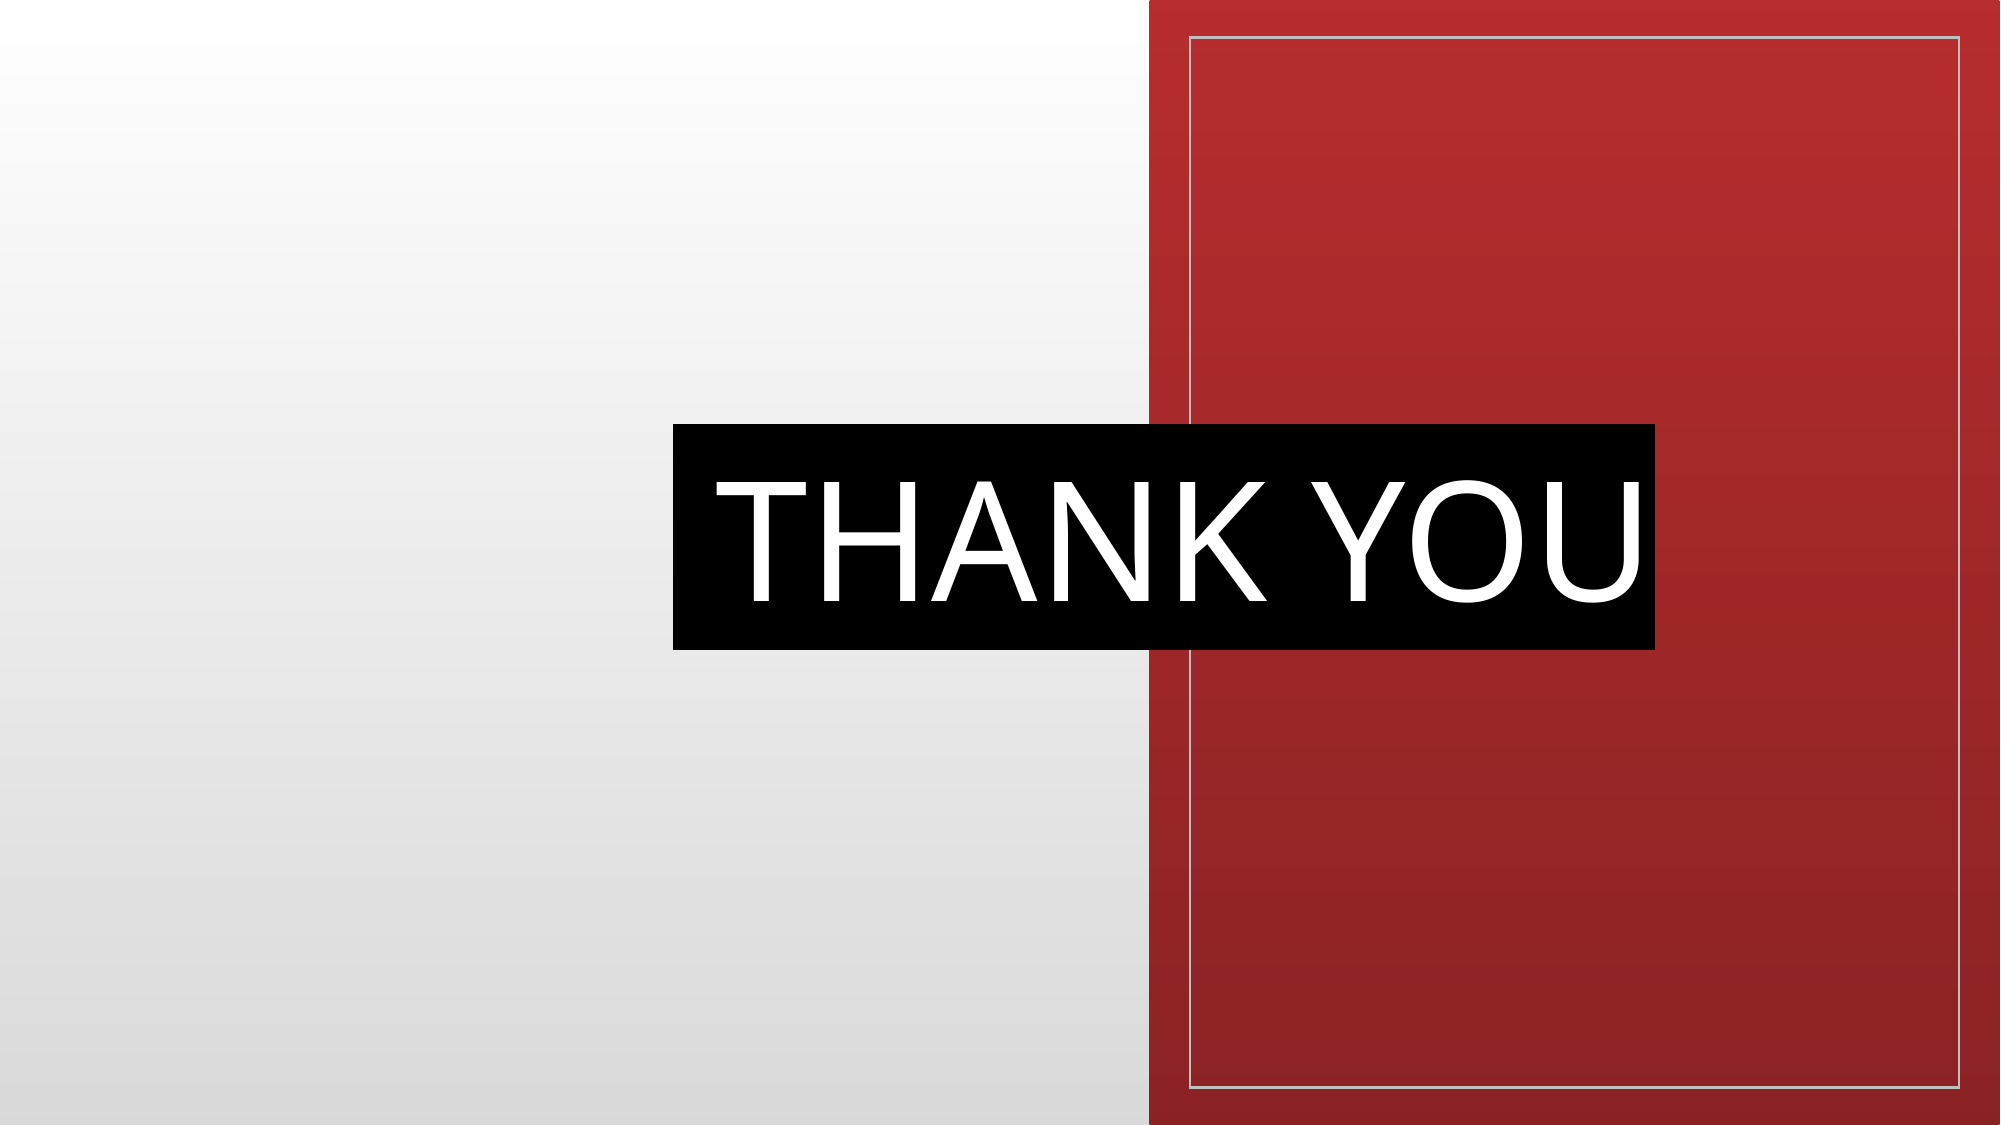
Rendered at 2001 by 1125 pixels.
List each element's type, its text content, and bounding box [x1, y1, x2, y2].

title THANK YOU [657, 338, 1898, 646]
